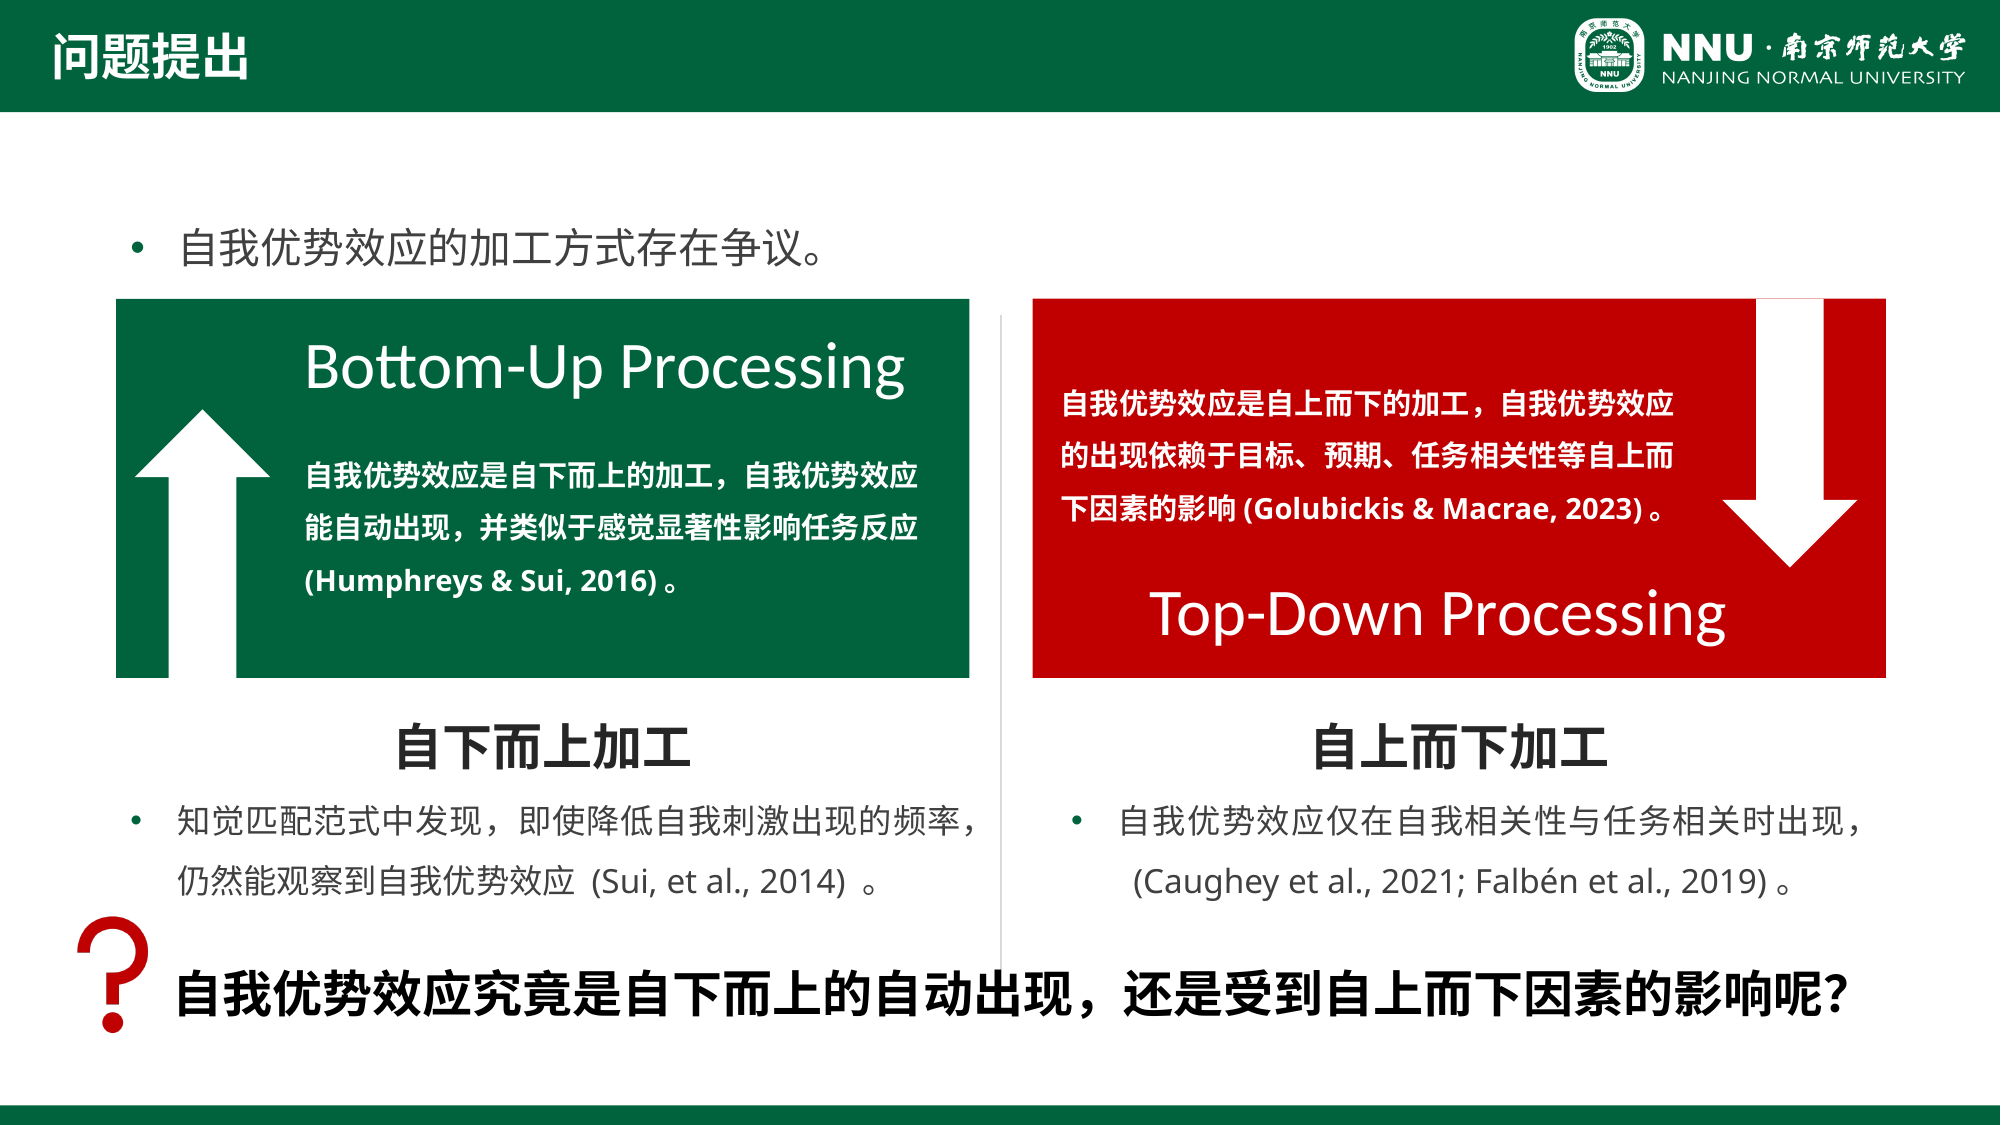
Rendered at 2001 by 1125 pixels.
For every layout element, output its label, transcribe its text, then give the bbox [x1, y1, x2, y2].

text_box 自我优势效应究竟是自下而上的自动出现，还是受到自上而下因素的影响呢？ [188, 988, 1863, 1031]
picture [36, 899, 188, 1050]
text_box 问题提出 [37, 17, 471, 93]
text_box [115, 298, 1886, 988]
picture [1546, 0, 2000, 225]
text_box 自我优势效应的加工方式存在争议。 [115, 189, 978, 280]
text_box [0, 1104, 2000, 1125]
text_box [0, 0, 1546, 113]
